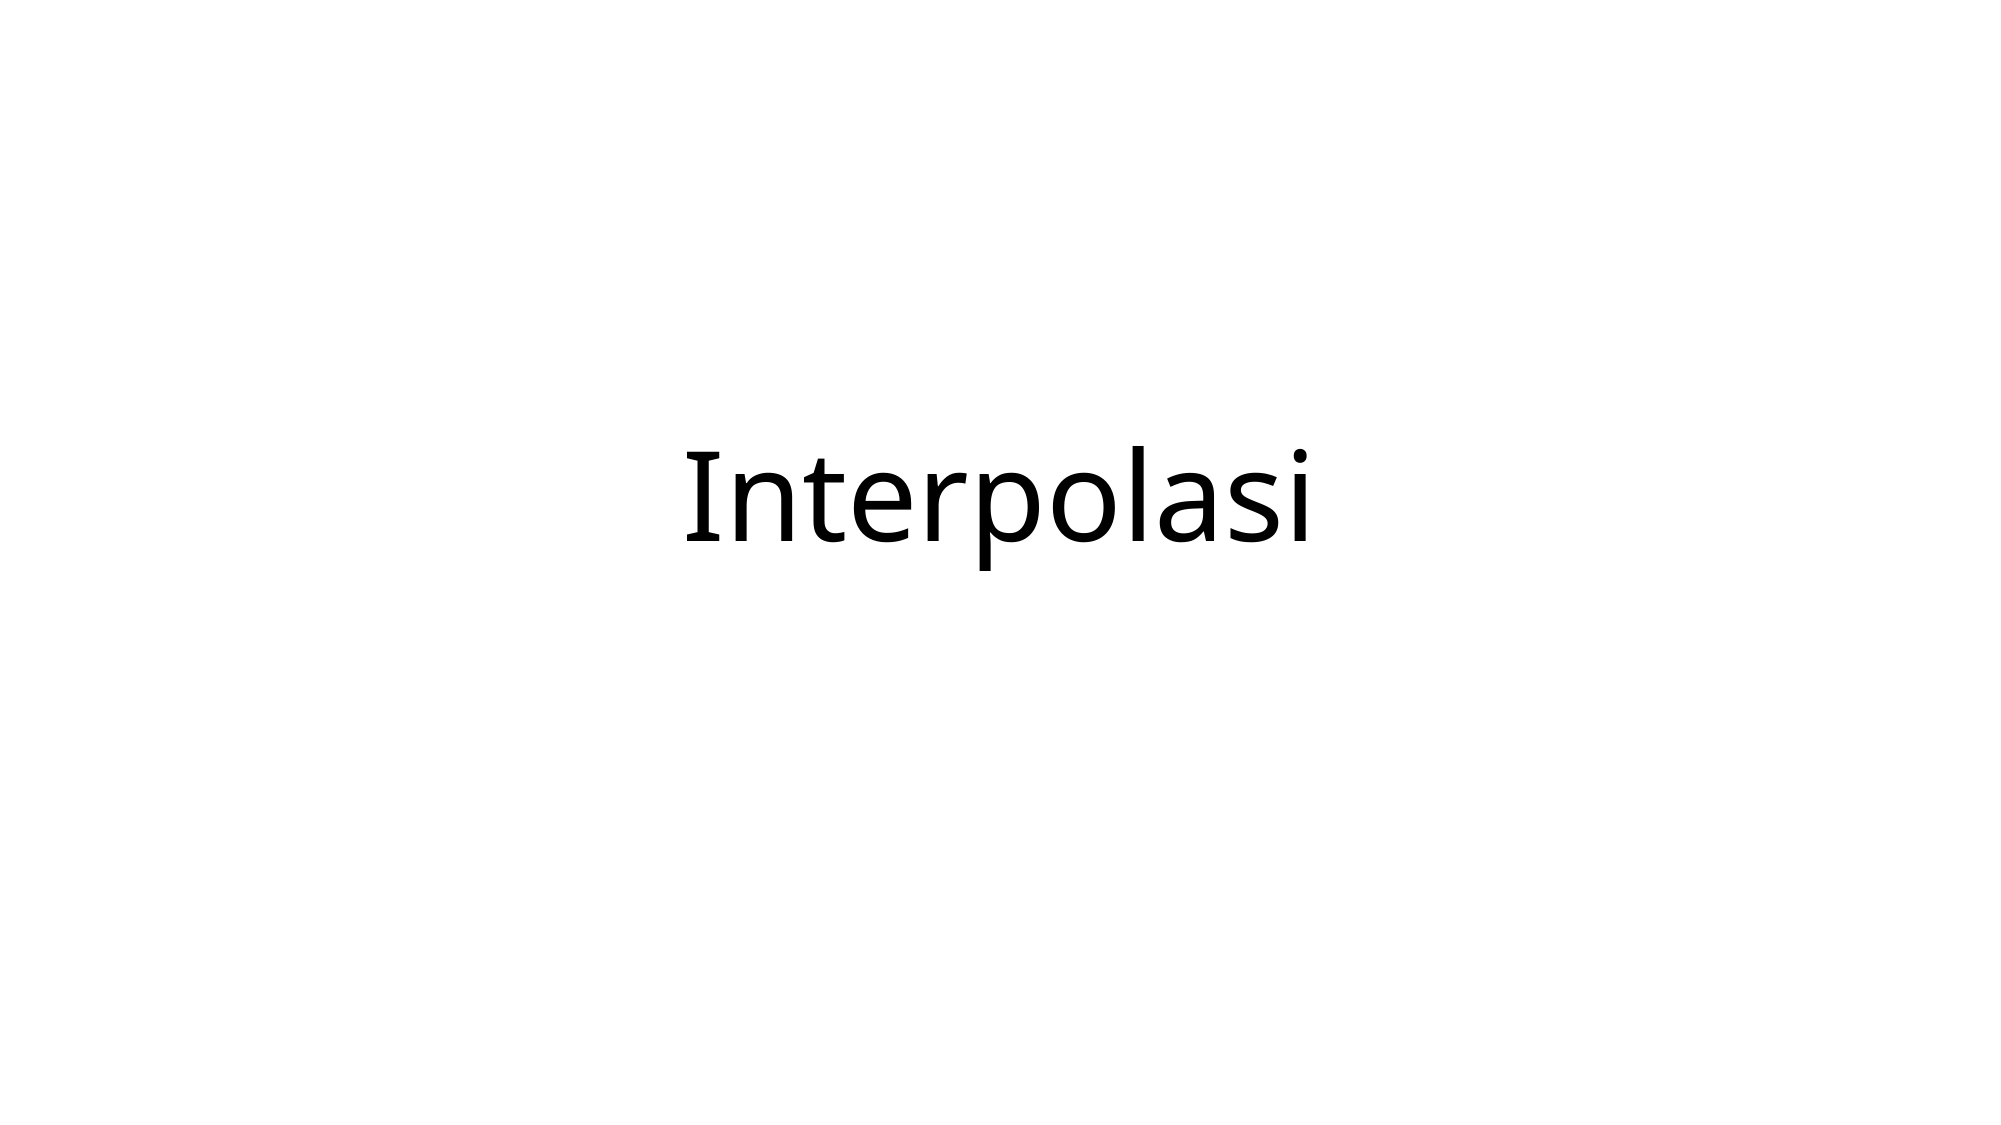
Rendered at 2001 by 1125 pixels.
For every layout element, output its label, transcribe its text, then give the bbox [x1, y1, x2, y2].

title Interpolasi [249, 184, 1750, 576]
